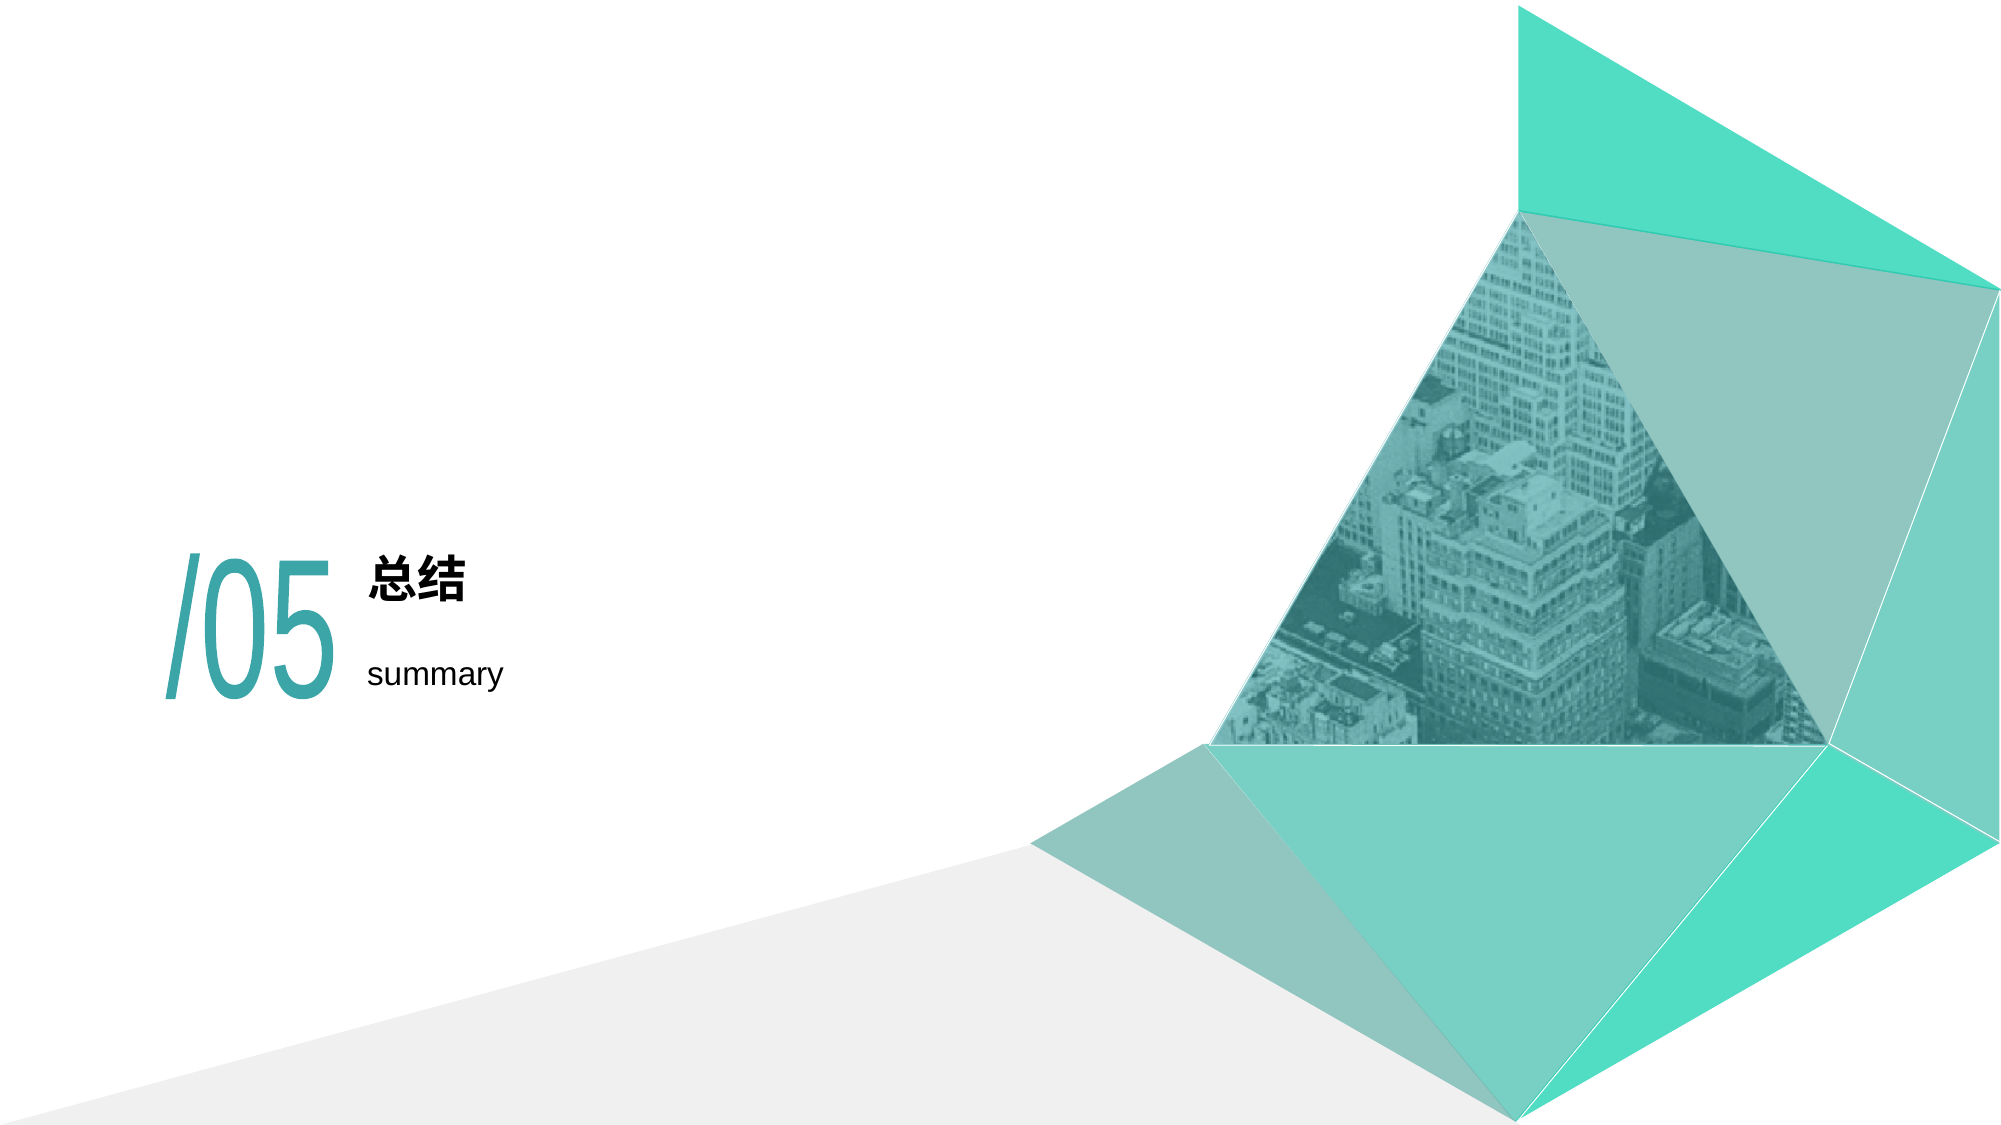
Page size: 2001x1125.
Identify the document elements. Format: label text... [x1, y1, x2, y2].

title 总结 [352, 469, 1241, 616]
list summary [352, 644, 1241, 756]
picture [1214, 207, 1518, 686]
text_box [21, 756, 2000, 1125]
